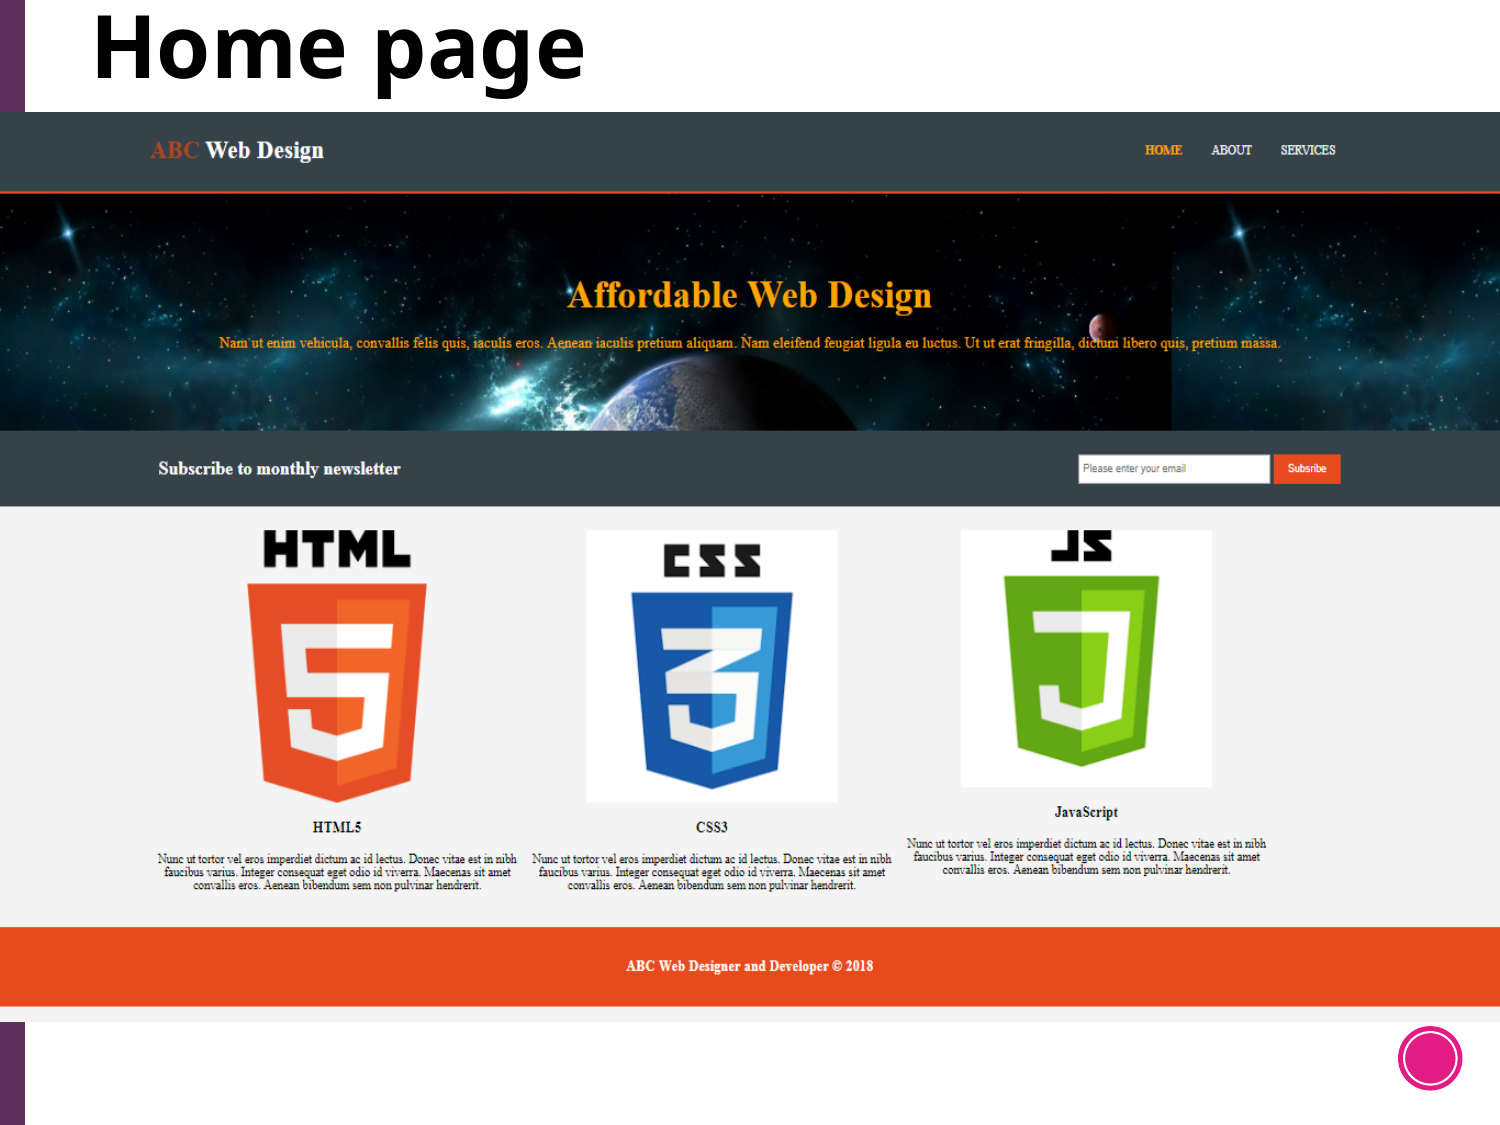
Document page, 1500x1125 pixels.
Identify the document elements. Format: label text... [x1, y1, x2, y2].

picture [0, 112, 1500, 1022]
title Home page [75, 0, 1350, 111]
